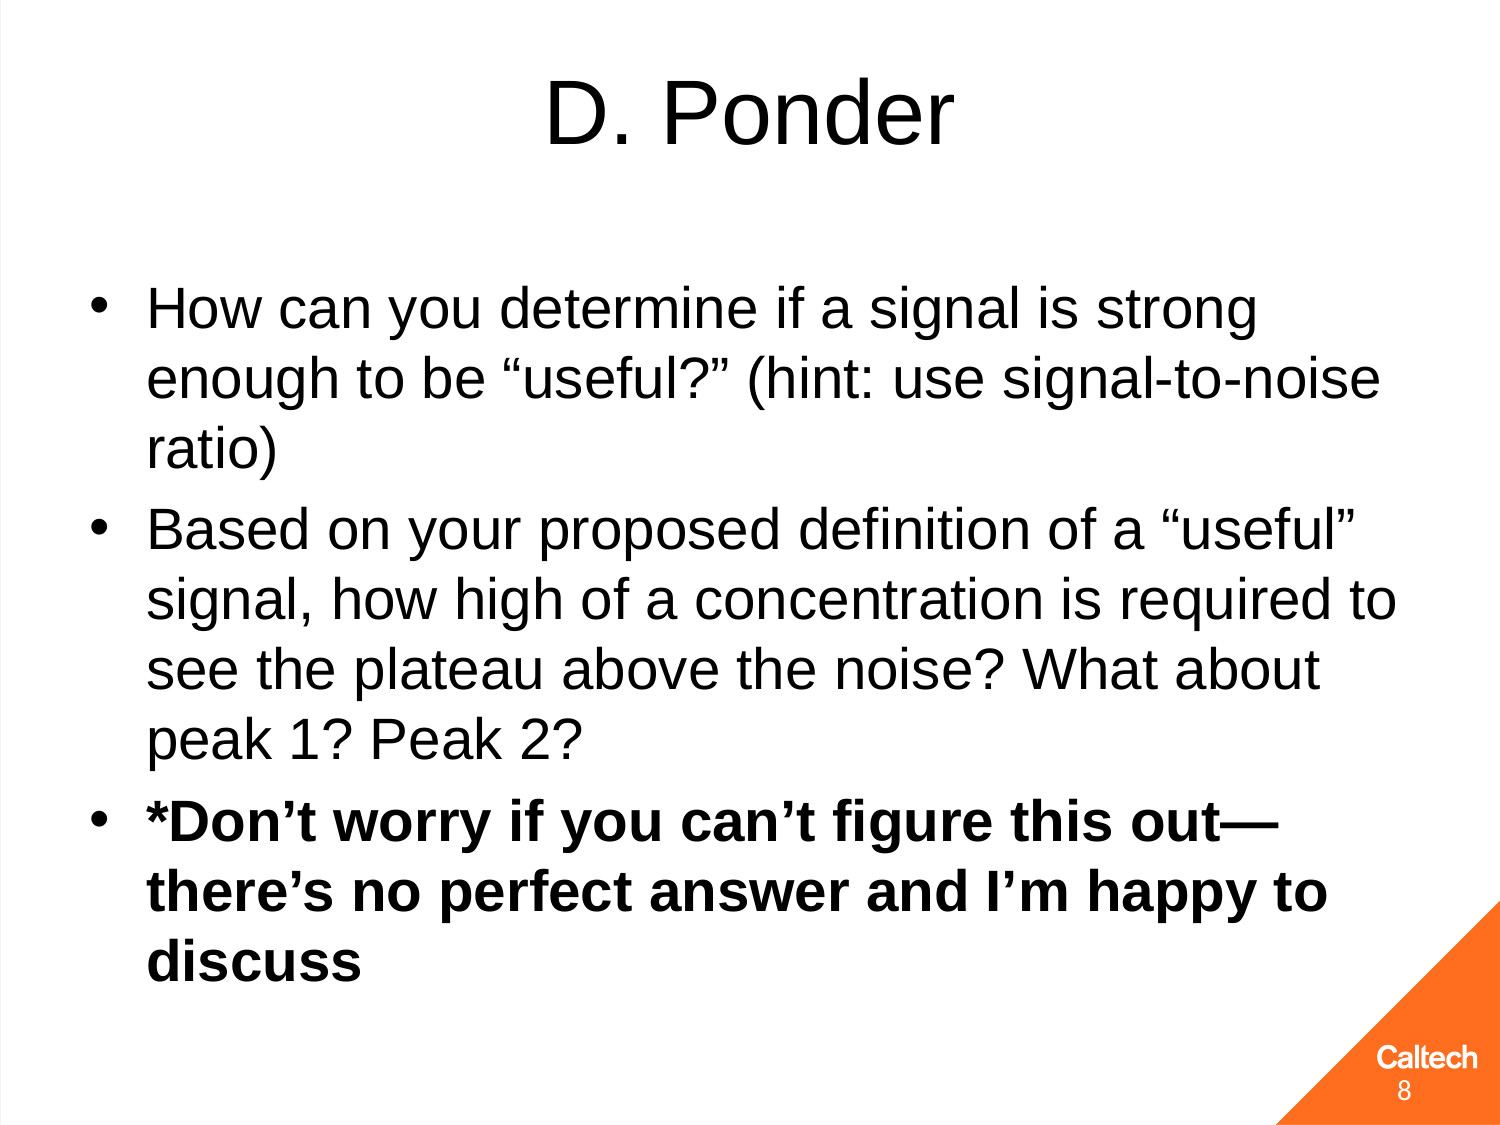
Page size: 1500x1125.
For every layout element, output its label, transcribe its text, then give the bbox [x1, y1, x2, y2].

list How can you determine if a signal is strong enough to be “useful?” (hint: use signal-to-noise ratio) Based on your proposed definition of a “useful” signal, how high of a concentration is required to see the plateau above the noise? What about peak 1? Peak 2? *Don’t worry if you can’t figure this out—there’s no perfect answer and I’m happy to discuss [75, 262, 1425, 1005]
title D. Ponder [75, 45, 1425, 233]
slide_number 8 [1382, 1063, 1500, 1124]
picture [0, 0, 1500, 1125]
